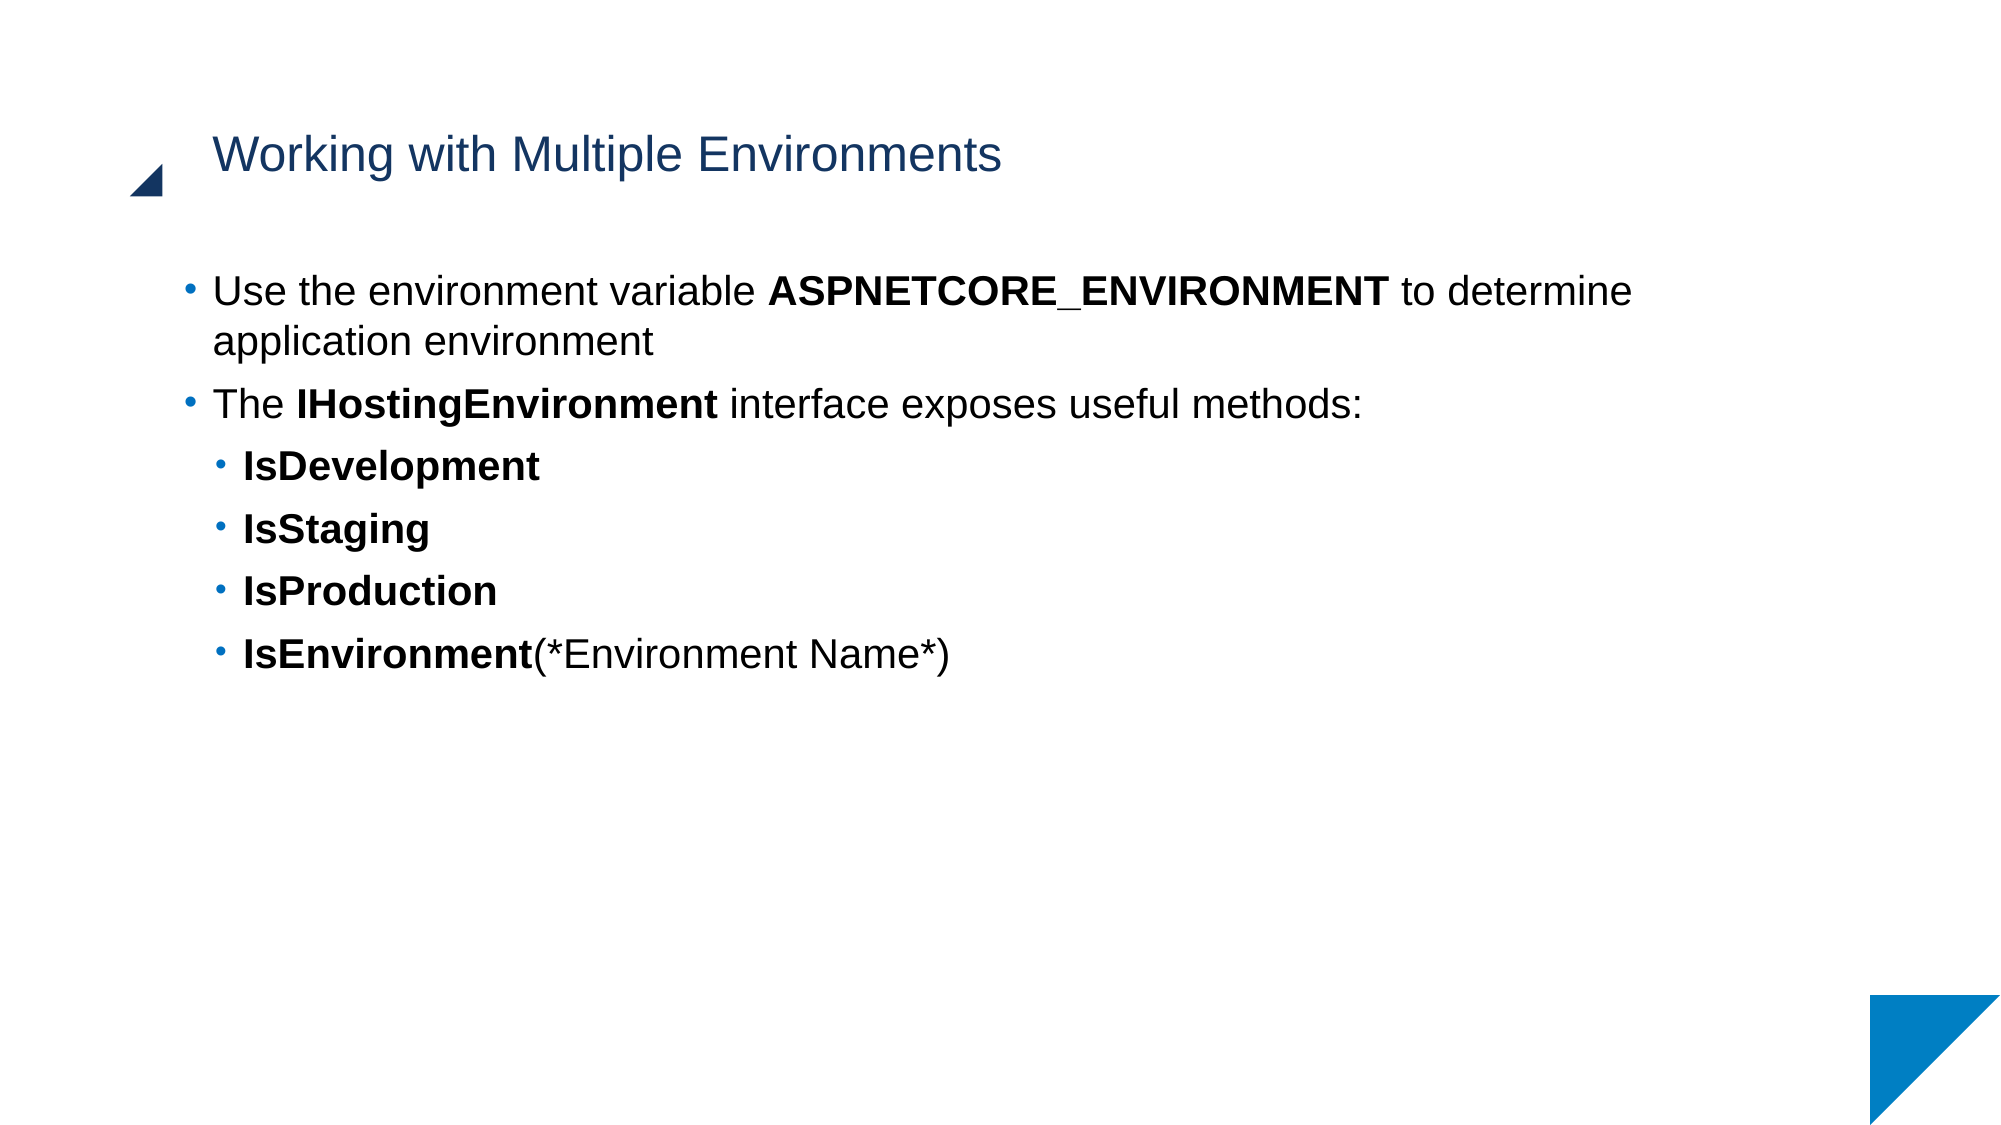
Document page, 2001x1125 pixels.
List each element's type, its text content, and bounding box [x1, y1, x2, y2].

text_box Use the environment variable ASPNETCORE_ENVIRONMENT to determine application environment The IHostingEnvironment interface exposes useful methods: IsDevelopment IsStaging IsProduction IsEnvironment(*Environment Name*) [169, 256, 1664, 1012]
title Working with Multiple Environments [212, 118, 1831, 331]
